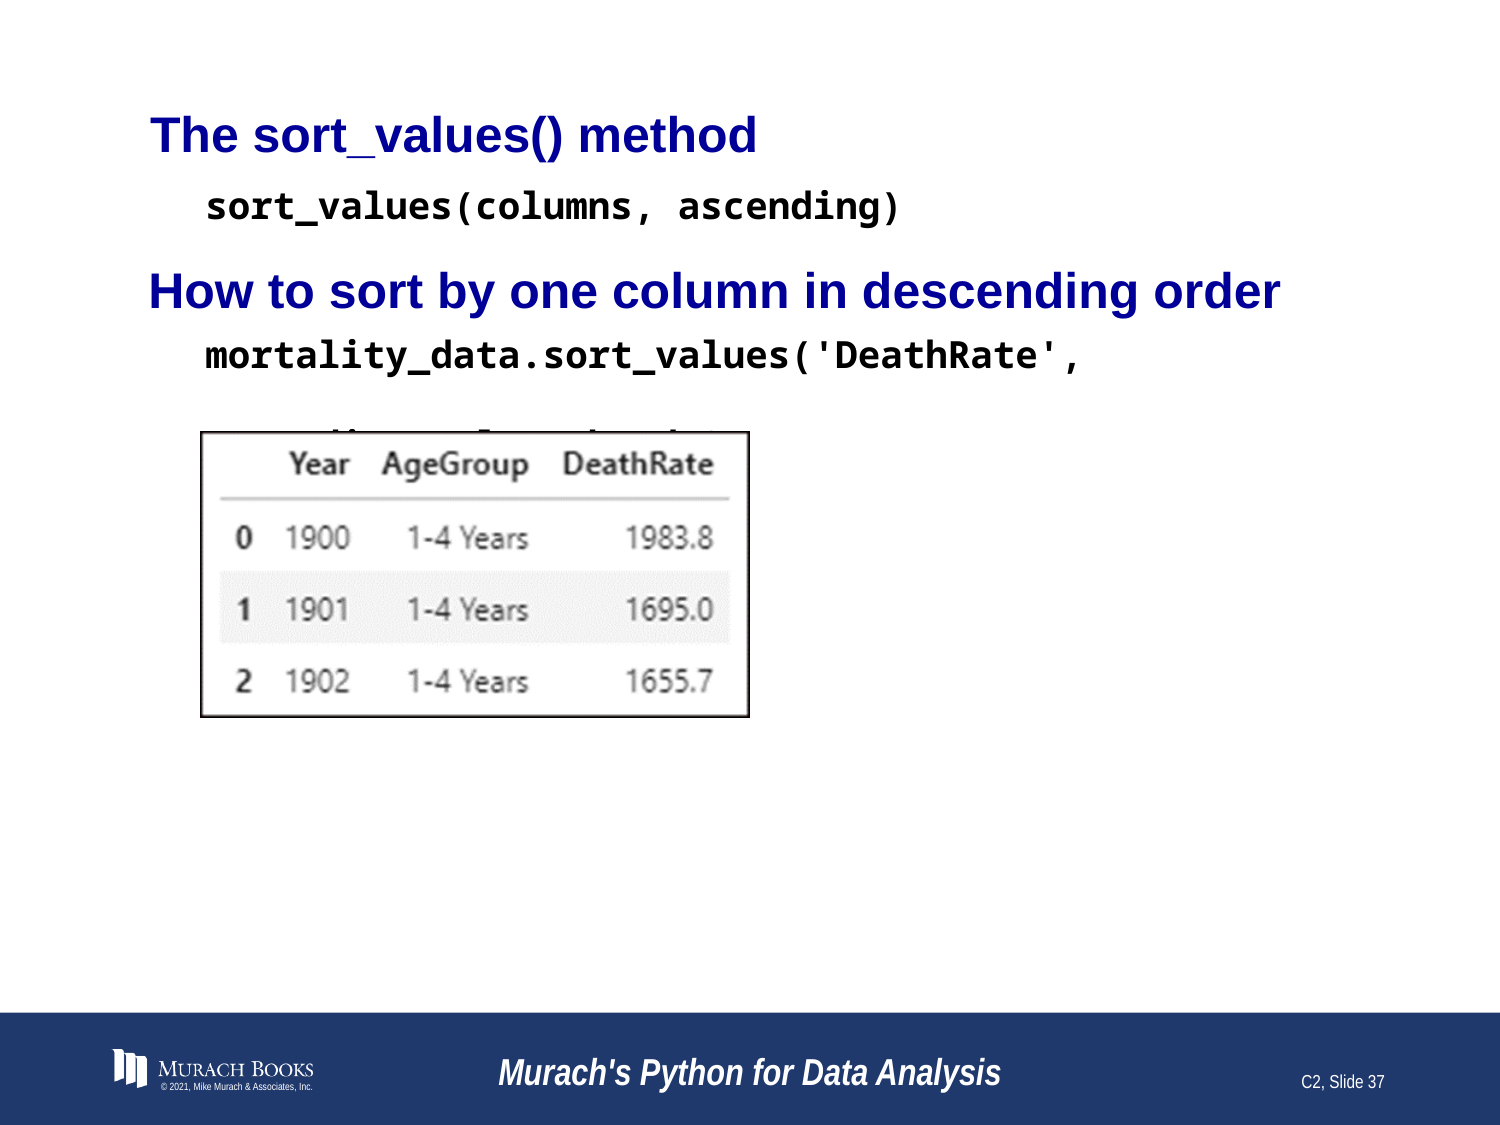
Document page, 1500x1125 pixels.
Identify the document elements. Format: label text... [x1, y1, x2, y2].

title The sort_values() method [150, 102, 1350, 164]
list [199, 431, 751, 719]
slide_number C2, Slide 37 [1087, 1025, 1400, 1100]
slide_number Murach's Python for Data Analysis [463, 1025, 1050, 1100]
footer © 2021, Mike Murach & Associates, Inc. [12, 1025, 463, 1100]
list sort_values(columns, ascending) How to sort by one column in descending order mortality_data.sort_values('DeathRate', ascending=False).head(3) [133, 174, 1346, 488]
